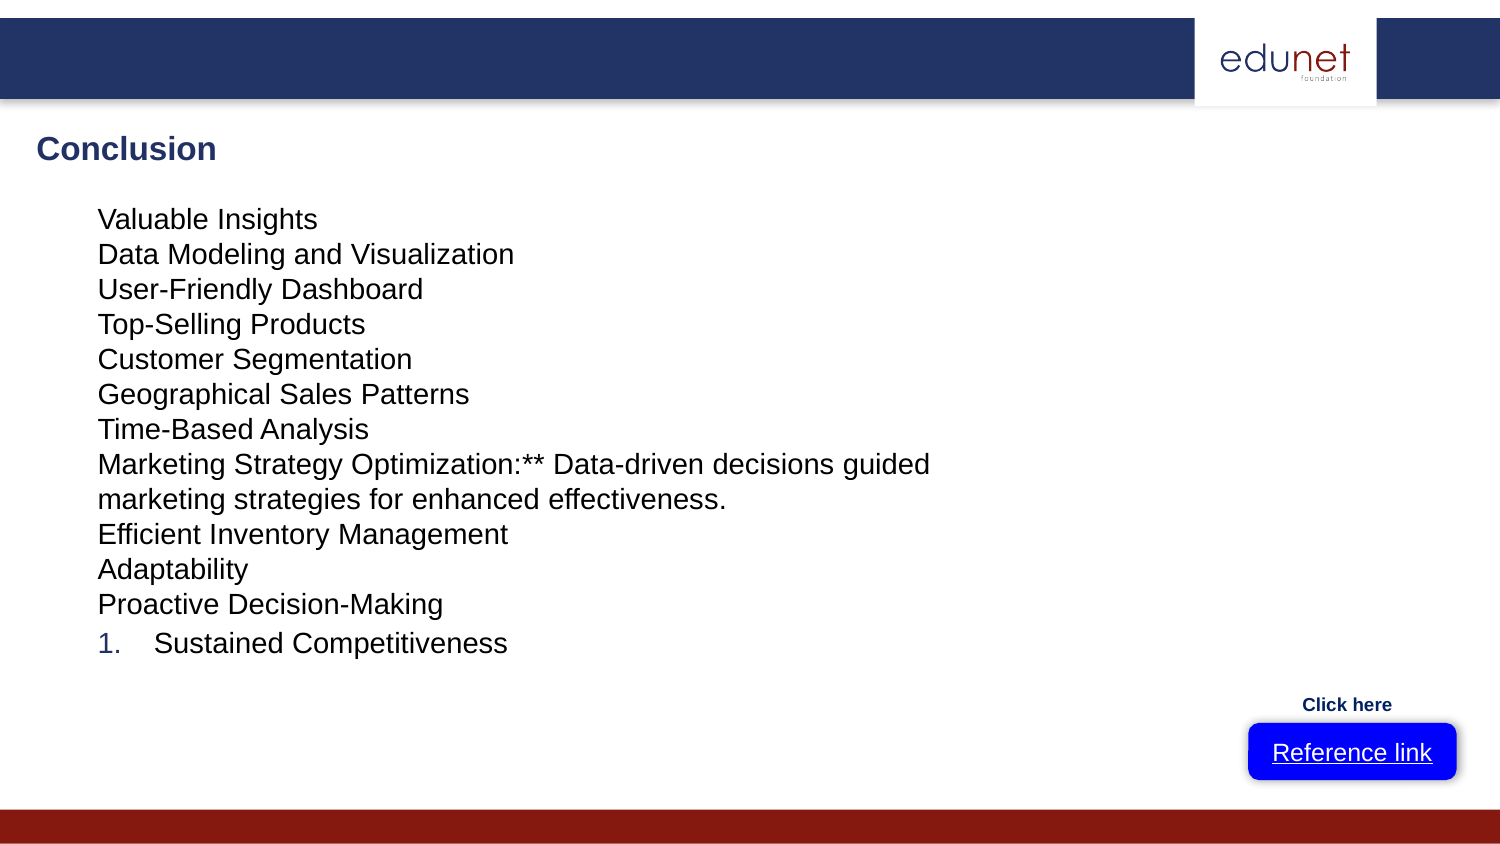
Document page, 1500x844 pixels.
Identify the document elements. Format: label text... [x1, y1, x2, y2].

picture [1215, 38, 1356, 86]
text_box Reference link [1248, 722, 1457, 781]
text_box Valuable Insights Data Modeling and Visualization User-Friendly Dashboard Top-Selling Products Customer Segmentation Geographical Sales Patterns Time-Based Analysis Marketing Strategy Optimization:** Data-driven decisions guided marketing strategies for enhanced effectiveness. Efficient Inventory Management Adaptability Proactive Decision-Making Sustained Competitiveness [82, 185, 955, 808]
text_box Click here [1287, 685, 1418, 723]
title Conclusion [21, 111, 504, 165]
